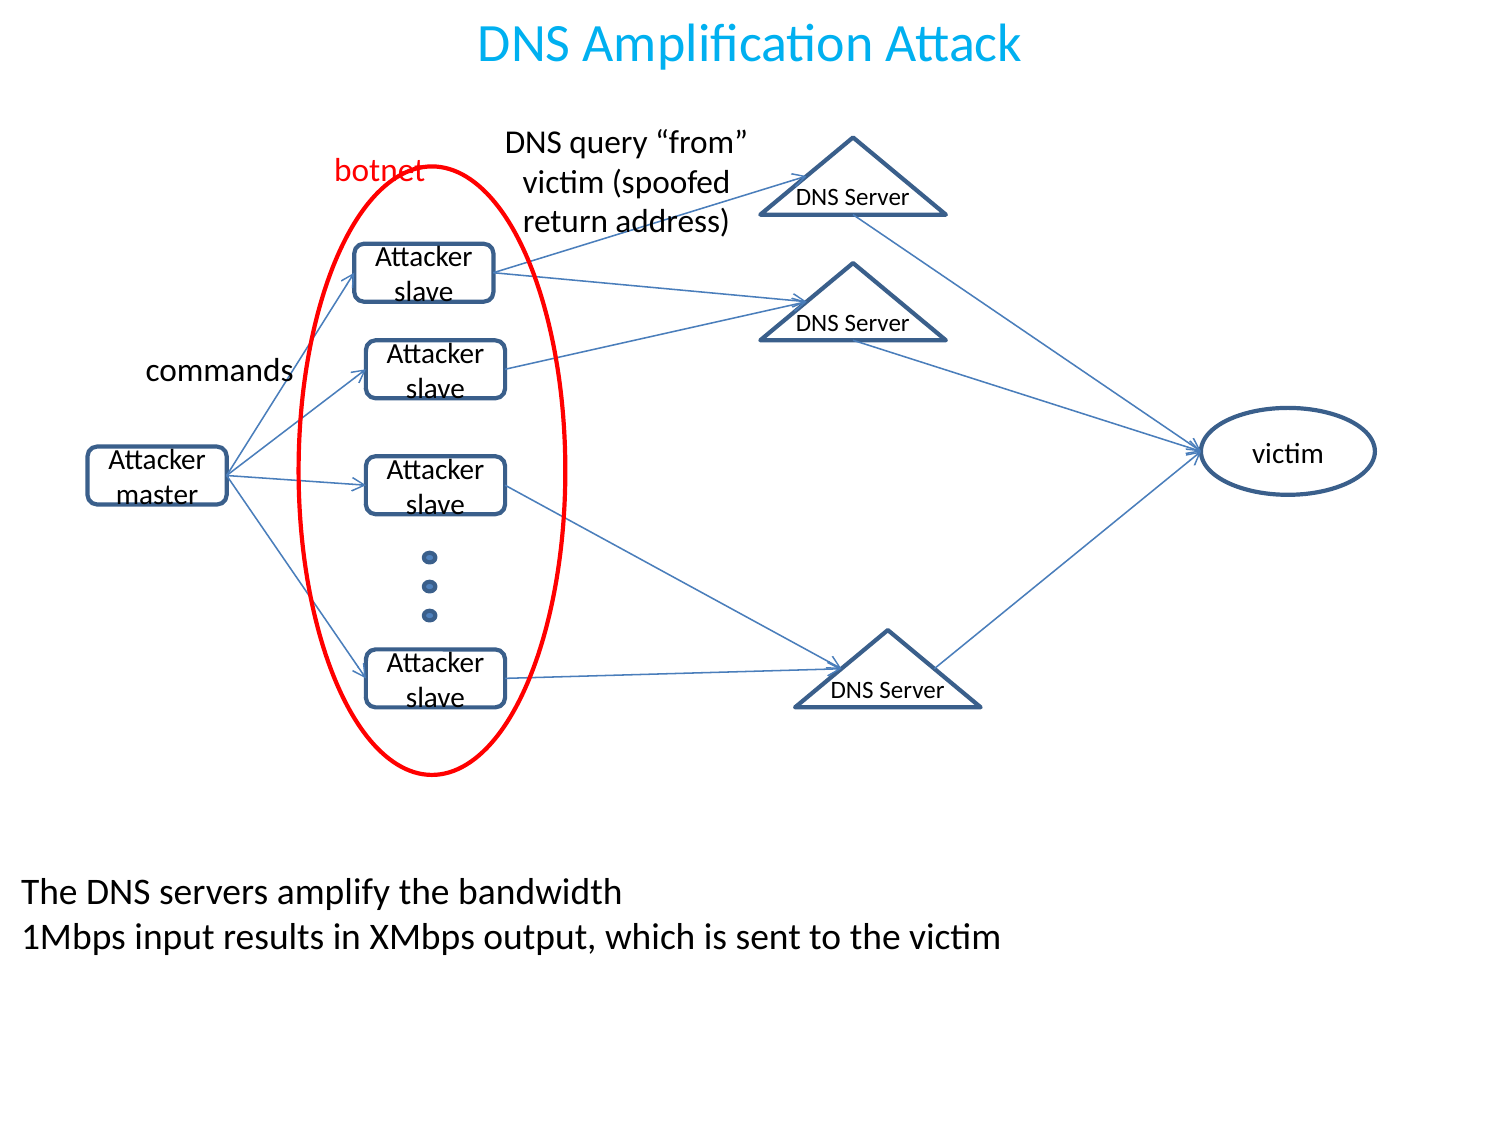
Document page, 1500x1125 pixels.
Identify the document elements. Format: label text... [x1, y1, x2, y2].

title DNS Amplification Attack [0, 0, 1500, 80]
text_box The DNS servers amplify the bandwidth 1Mbps input results in XMbps output, which is sent to the victim [6, 859, 1475, 964]
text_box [87, 112, 1376, 776]
